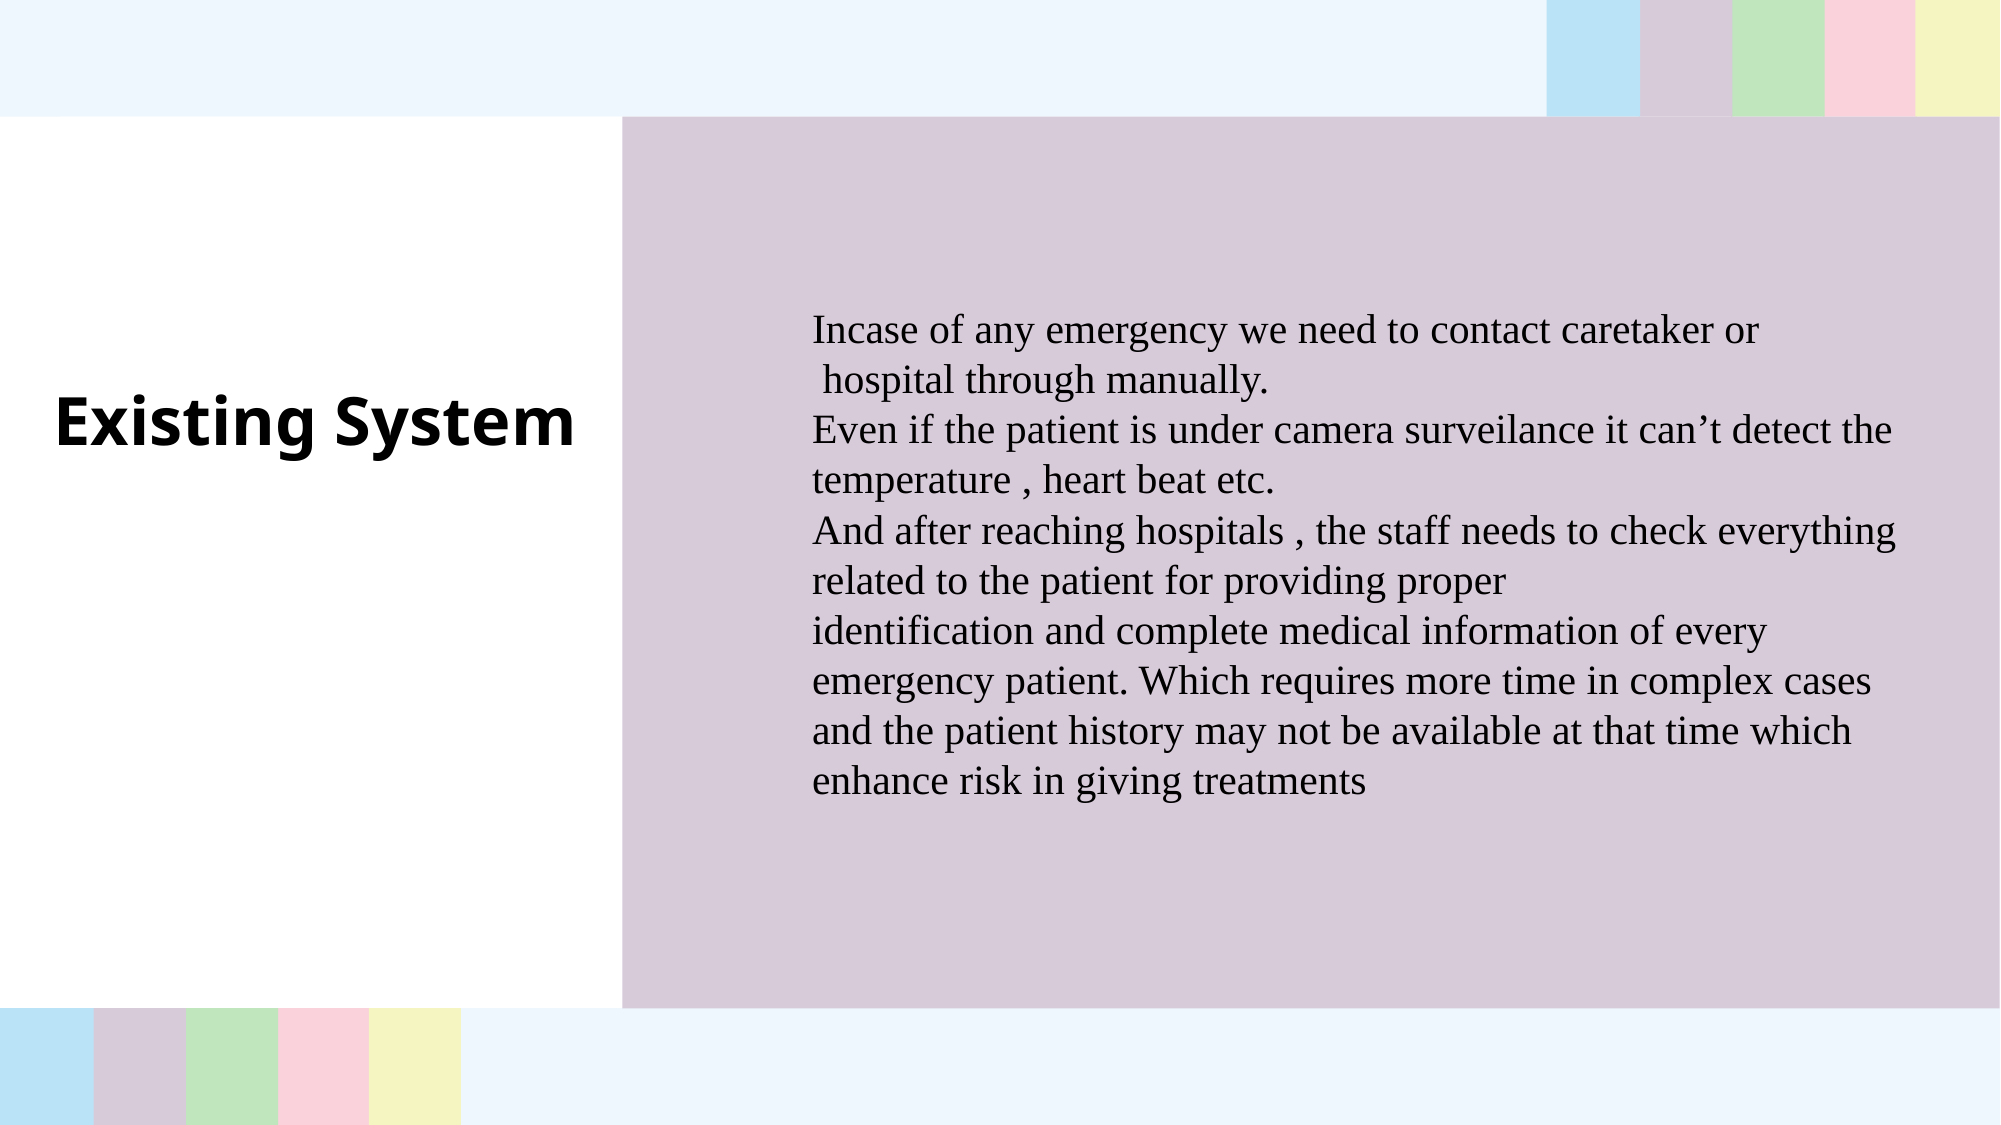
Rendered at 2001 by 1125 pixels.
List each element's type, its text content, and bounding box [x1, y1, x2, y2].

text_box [0, 1008, 2000, 1125]
text_box [60, 117, 622, 1006]
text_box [0, 0, 2000, 117]
text_box Existing System [38, 371, 609, 466]
text_box [622, 117, 2000, 1008]
text_box Incase of any emergency we need to contact caretaker or hospital through manually. Even if the patient is under camera surveilance it can’t detect the temperature , heart beat etc. And after reaching hospitals , the staff needs to check everything related to the patient for providing proper identification and complete medical information of every emergency patient. Which requires more time in complex cases and the patient history may not be available at that time which enhance risk in giving treatments [797, 294, 1917, 810]
